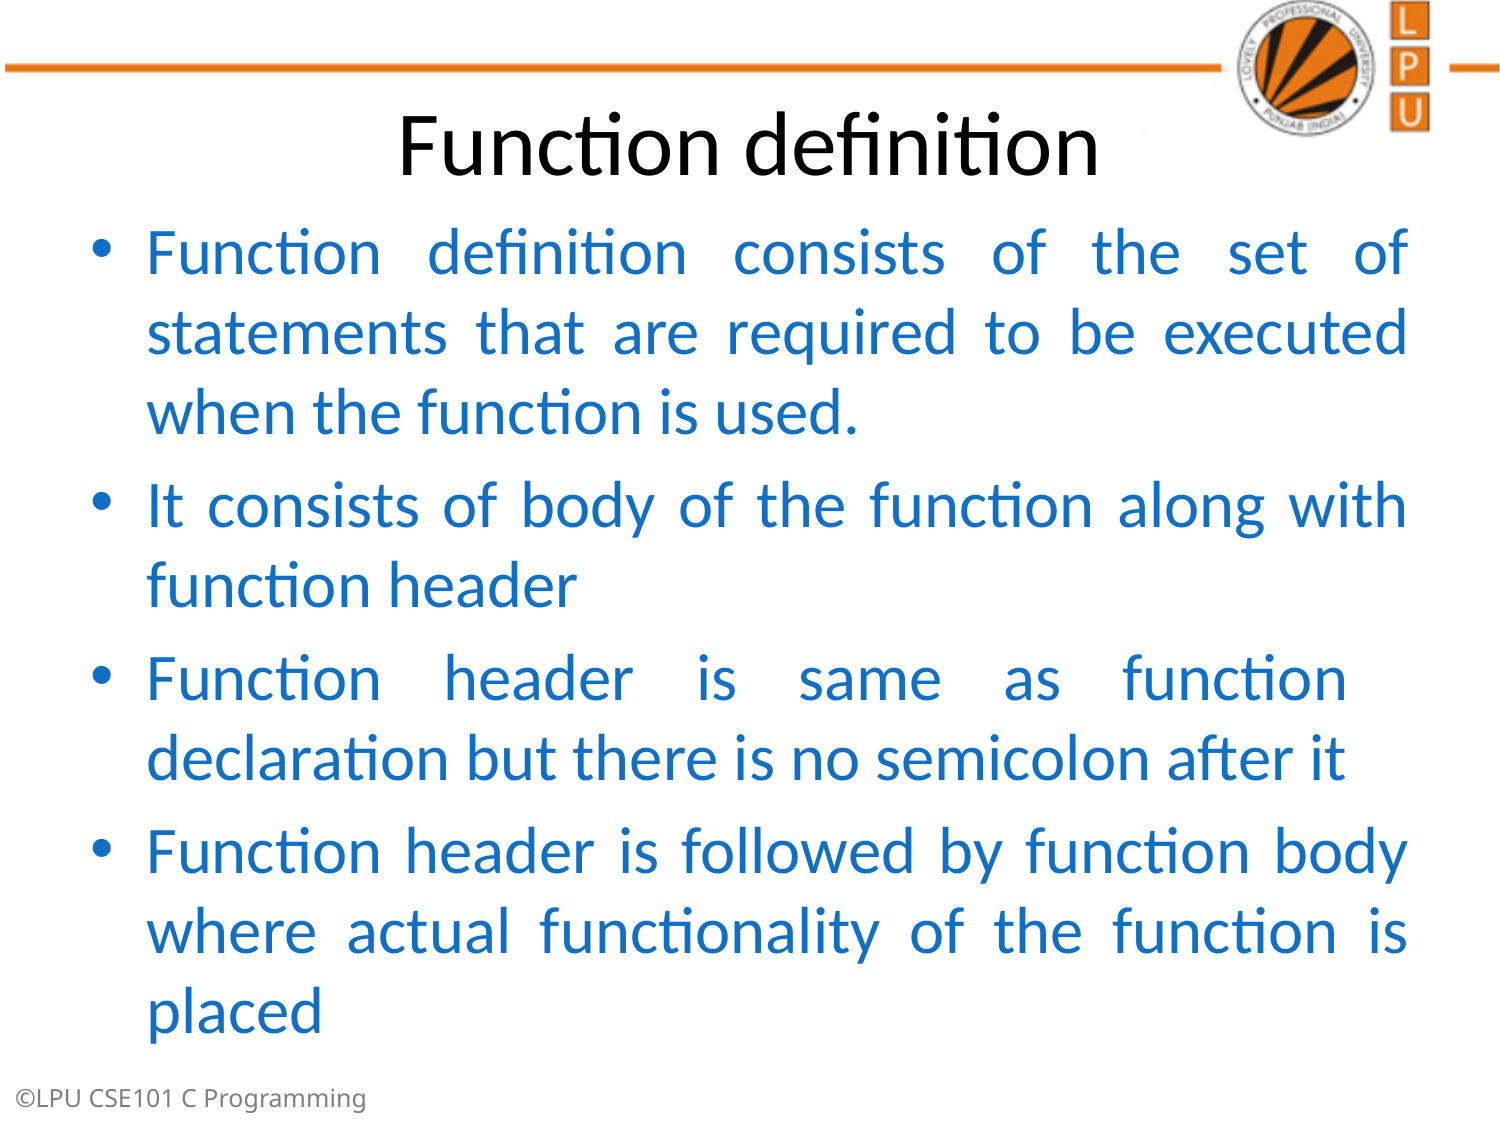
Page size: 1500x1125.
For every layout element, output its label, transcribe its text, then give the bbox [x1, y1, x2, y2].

title Function definition [75, 45, 1425, 200]
list Function definition consists of the set of statements that are required to be executed when the function is used. It consists of body of the function along with function header Function header is same as function declaration but there is no semicolon after it Function header is followed by function body where actual functionality of the function is placed [75, 200, 1425, 1063]
picture [5, 0, 1500, 155]
